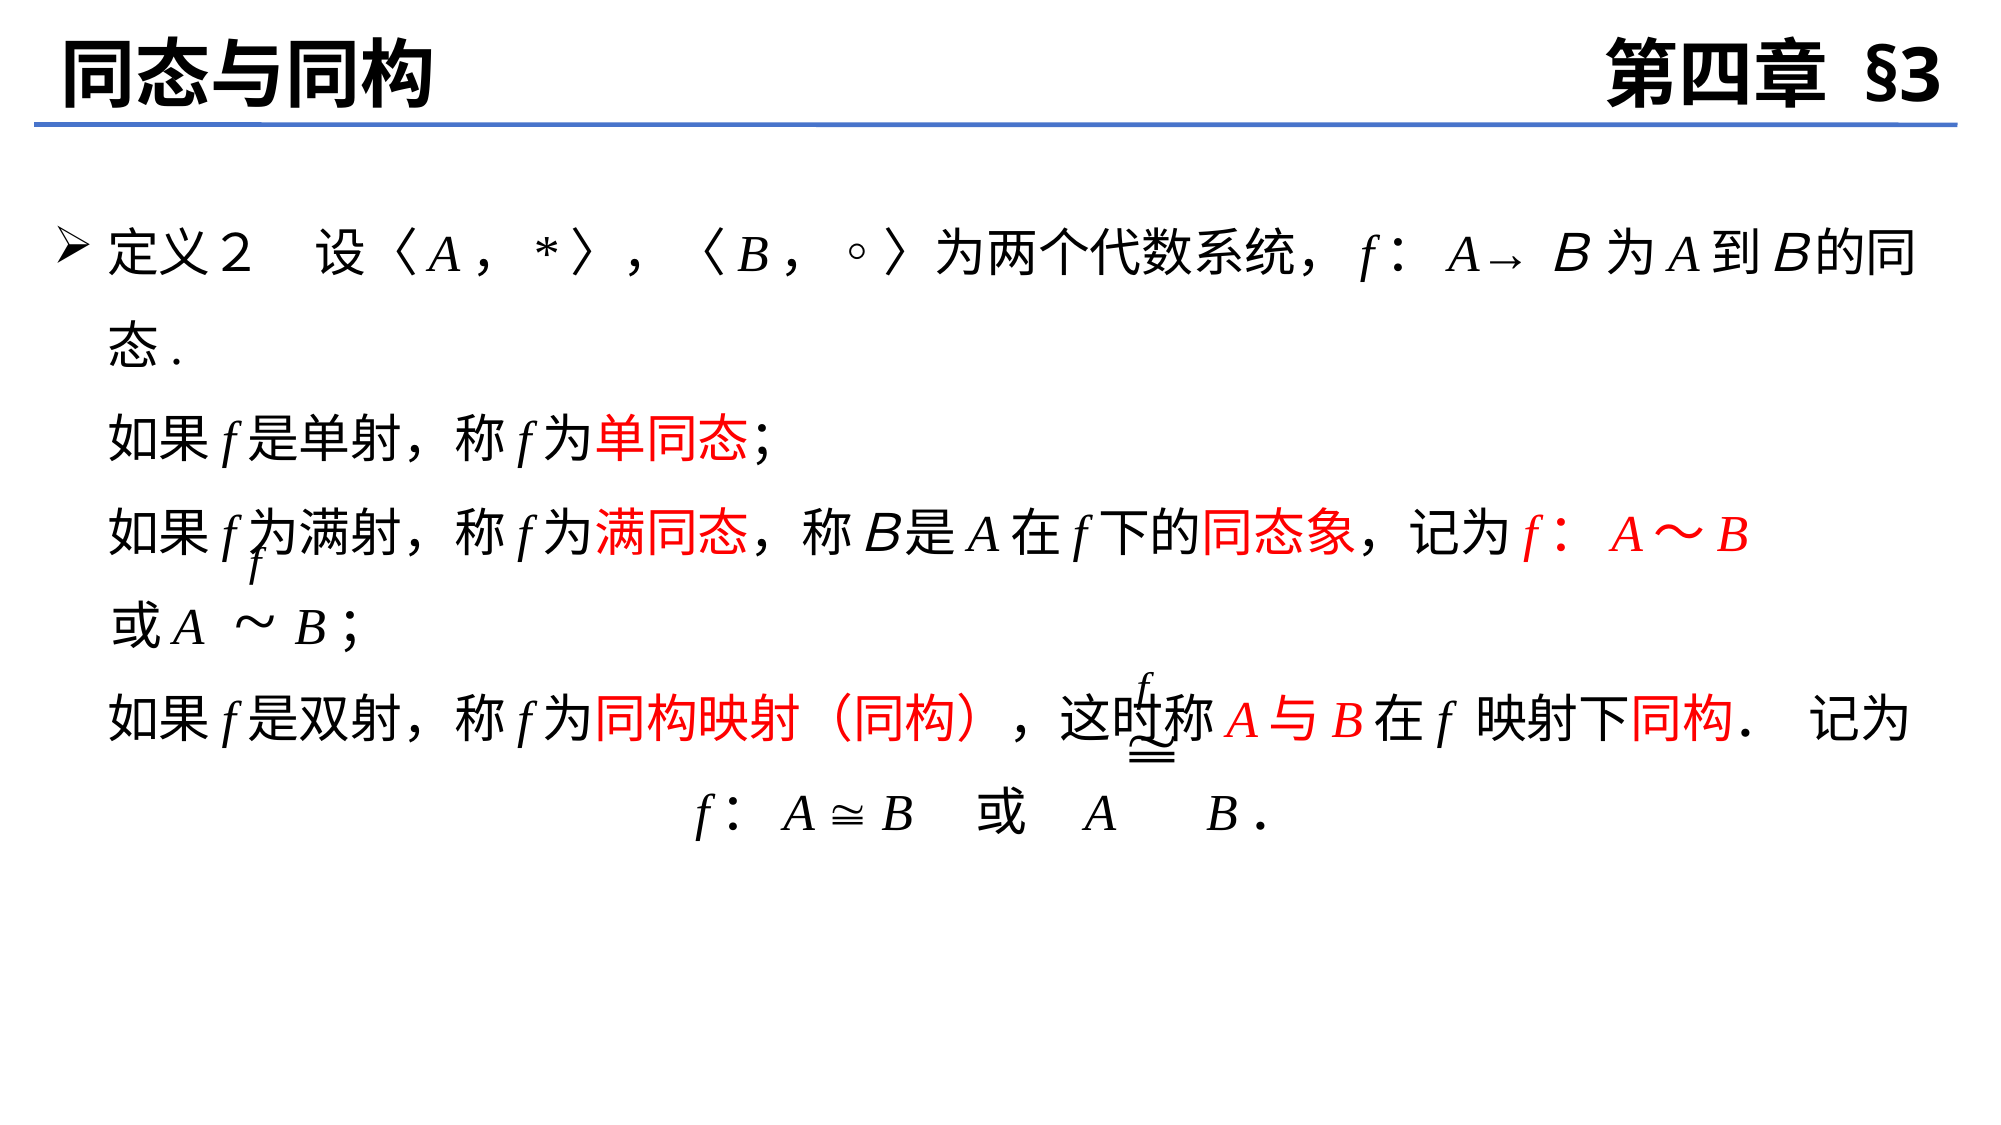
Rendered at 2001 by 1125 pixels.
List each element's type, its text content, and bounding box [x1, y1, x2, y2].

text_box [1109, 656, 1182, 783]
text_box 定义２ 设〈A，*〉，〈B，◦〉为两个代数系统，f：A→Ｂ 为A到Ｂ的同态. 如果f是单射，称f为单同态； 如果f为满射，称f为满同态，称Ｂ是A在f下的同态象，记为f：A～B 或A B； 如果f是双射，称f为同构映射（同构），这时称A与B在f 映射下同构． 记为 f：A  B 或 A B． [38, 181, 1958, 938]
text_box 同态与同构 [46, 18, 662, 124]
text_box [221, 531, 295, 658]
text_box 第四章 §3 [1576, 19, 1958, 124]
